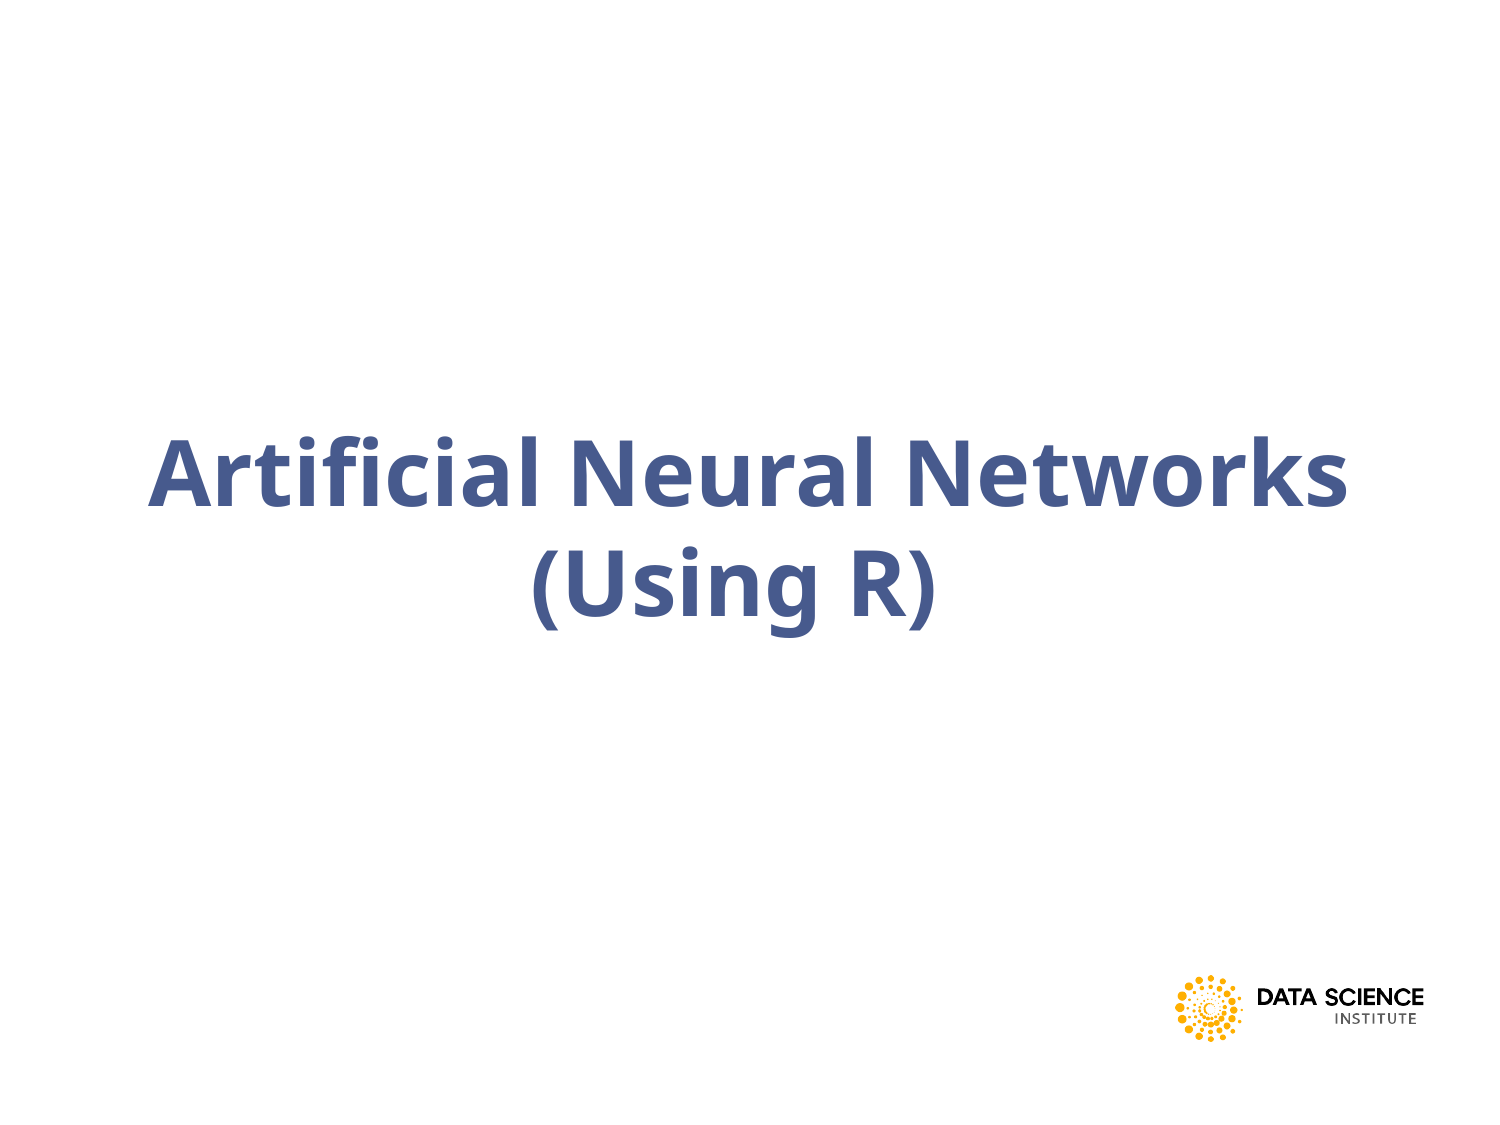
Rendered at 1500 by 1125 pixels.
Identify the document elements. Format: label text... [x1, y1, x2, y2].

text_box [1174, 975, 1424, 1042]
title Artificial Neural Networks (Using R)) [112, 349, 1388, 591]
